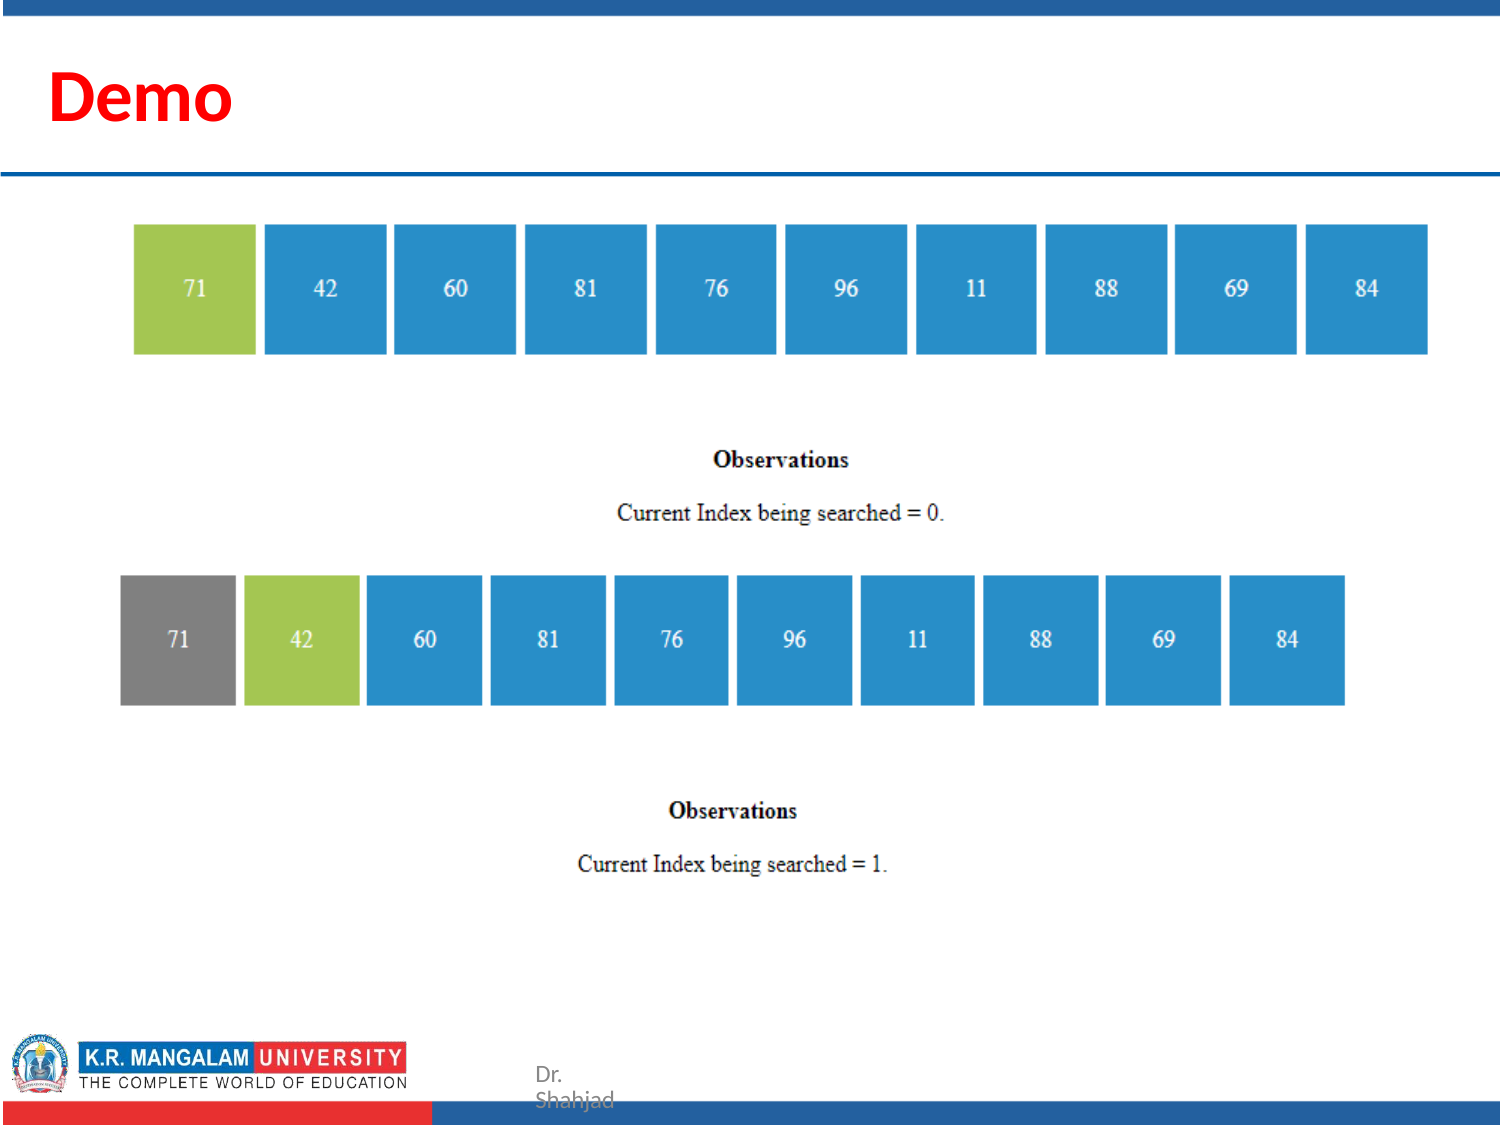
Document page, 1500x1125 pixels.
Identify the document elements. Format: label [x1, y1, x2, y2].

picture [2, 0, 1500, 1125]
text_box [65, 184, 1496, 1007]
